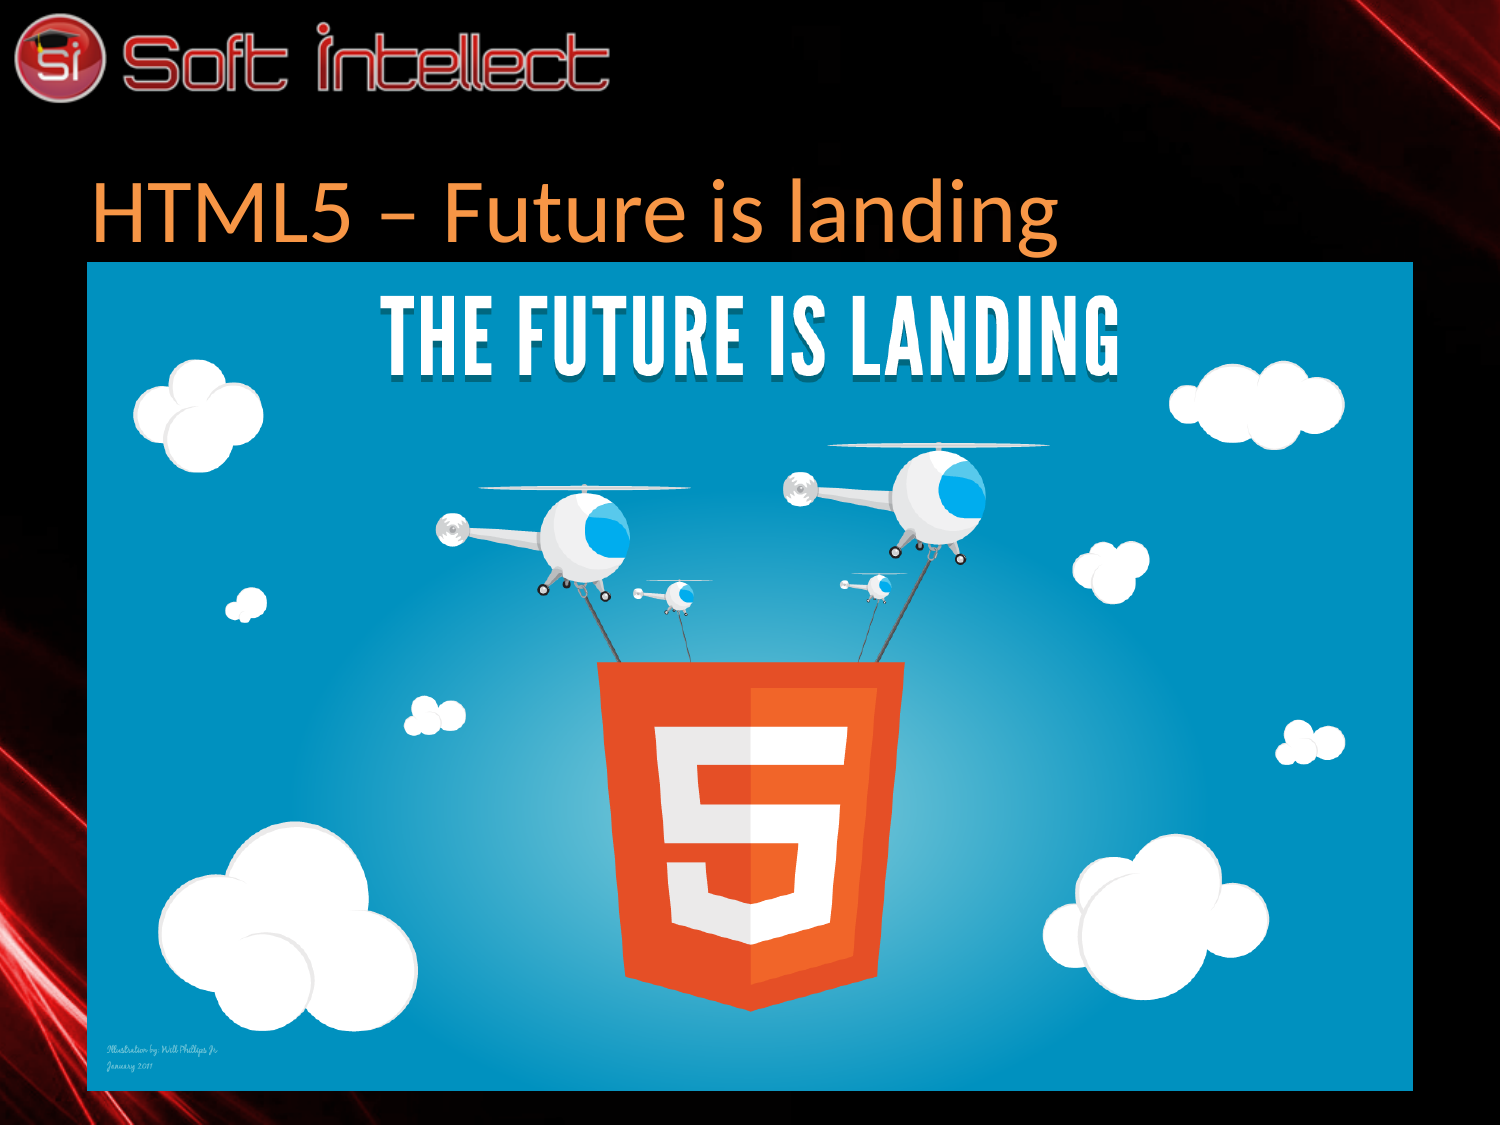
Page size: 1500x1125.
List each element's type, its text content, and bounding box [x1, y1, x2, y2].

title HTML5 – Future is landing [75, 112, 1488, 300]
picture [0, 0, 1500, 1125]
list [87, 262, 1413, 1091]
